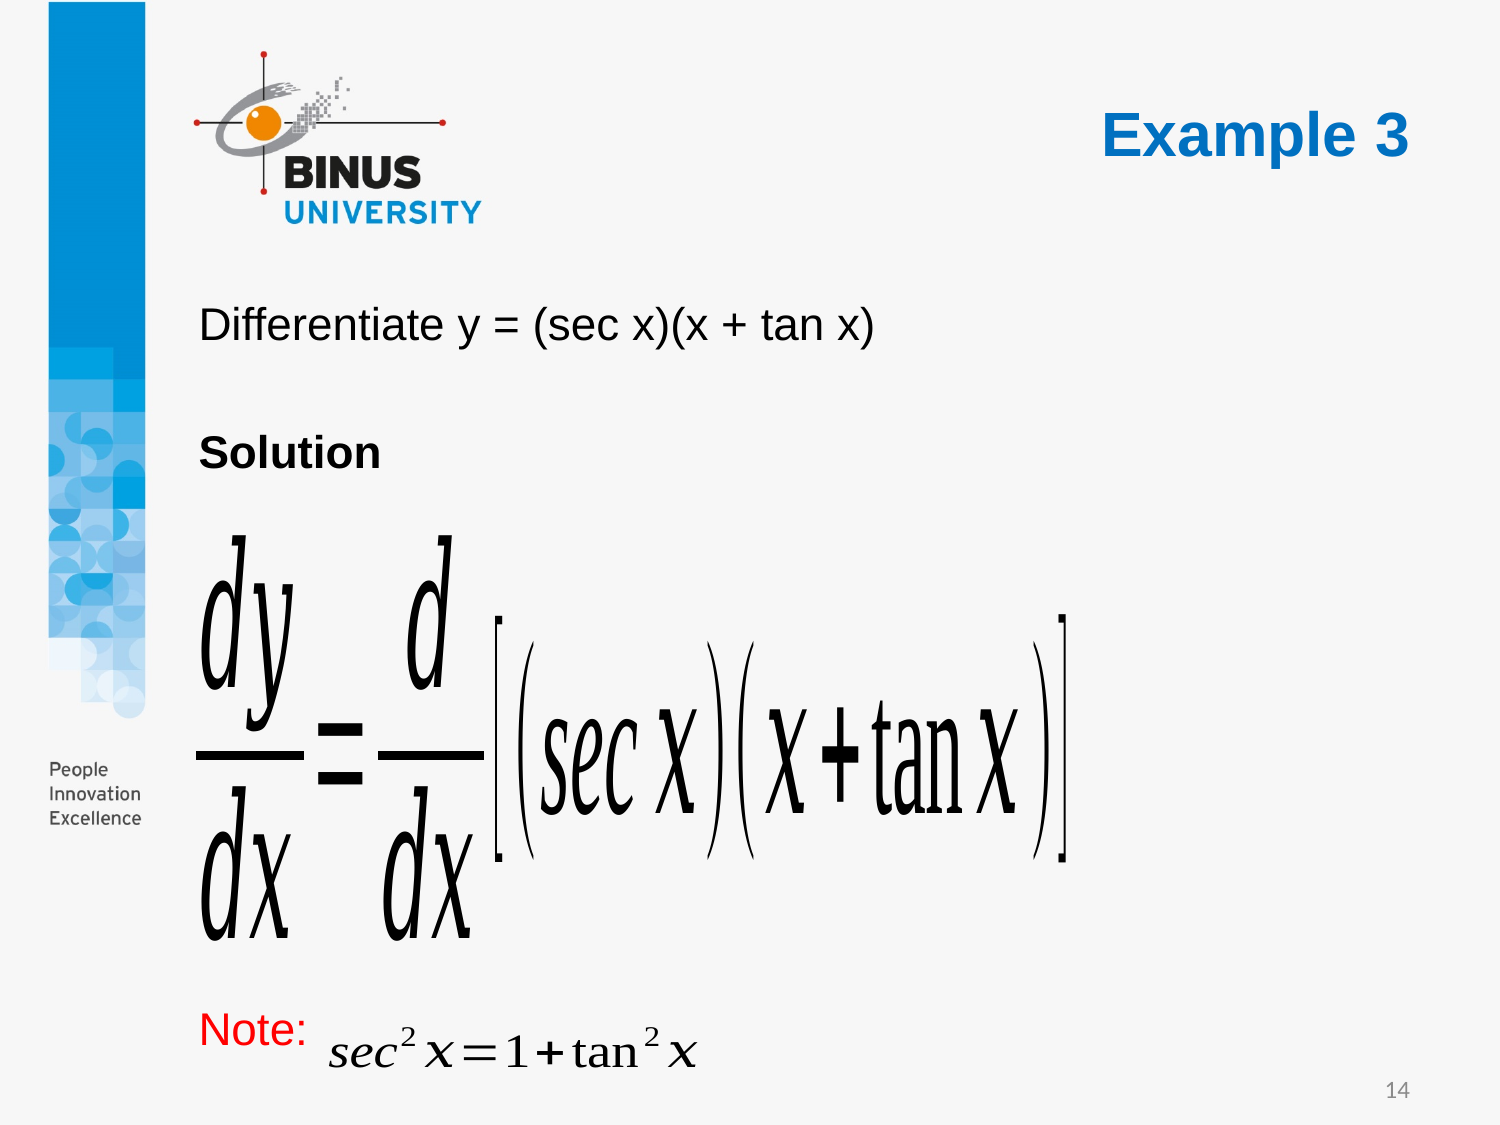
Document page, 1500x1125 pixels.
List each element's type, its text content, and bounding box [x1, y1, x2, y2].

slide_number 14 [1074, 1058, 1425, 1119]
title Example 3 [74, 37, 1426, 226]
picture [0, 0, 1500, 846]
list Differentiate y = (sec x)(x + tan x) Solution Note: [183, 287, 1500, 1088]
